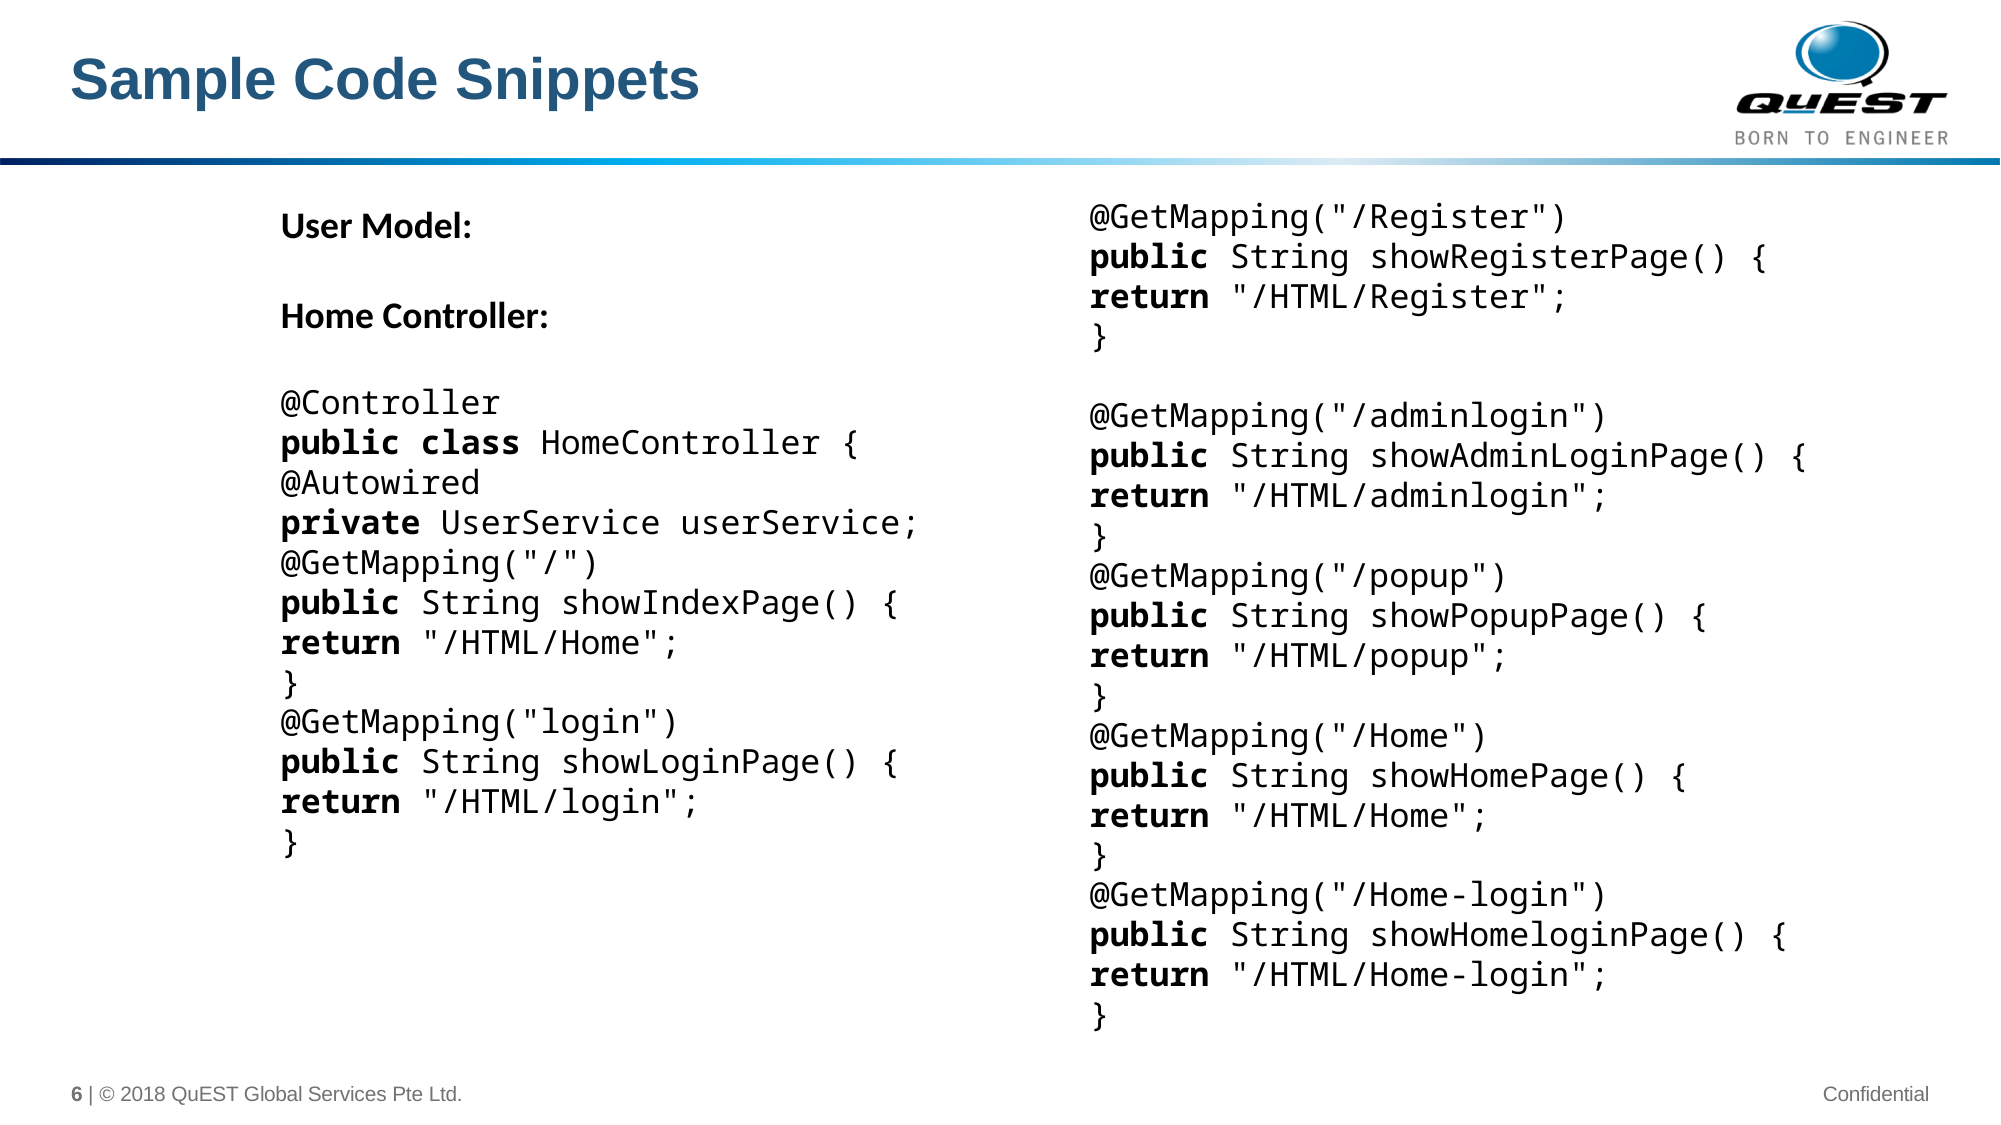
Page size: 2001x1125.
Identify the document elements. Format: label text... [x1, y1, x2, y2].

text_box [0, 158, 68, 165]
title Sample Code Snippets [68, 39, 706, 230]
picture [1735, 20, 1948, 145]
text_box User Model: Home Controller: @Controller public class HomeController { @Autowired private UserService userService; @GetMapping("/") public String showIndexPage() { return "/HTML/Home"; } @GetMapping("login") public String showLoginPage() { return "/HTML/login"; } [266, 193, 1074, 1070]
text_box [706, 158, 2000, 165]
text_box @GetMapping("/Register") public String showRegisterPage() { return "/HTML/Register"; } @GetMapping("/adminlogin") public String showAdminLoginPage() { return "/HTML/adminlogin"; } @GetMapping("/popup") public String showPopupPage() { return "/HTML/popup"; } @GetMapping("/Home") public String showHomePage() { return "/HTML/Home"; } @GetMapping("/Home-login") public String showHomeloginPage() { return "/HTML/Home-login"; } [1074, 187, 2000, 1125]
slide_number 6 | © 2018 QuEST Global Services Pte Ltd. [64, 1080, 470, 1125]
